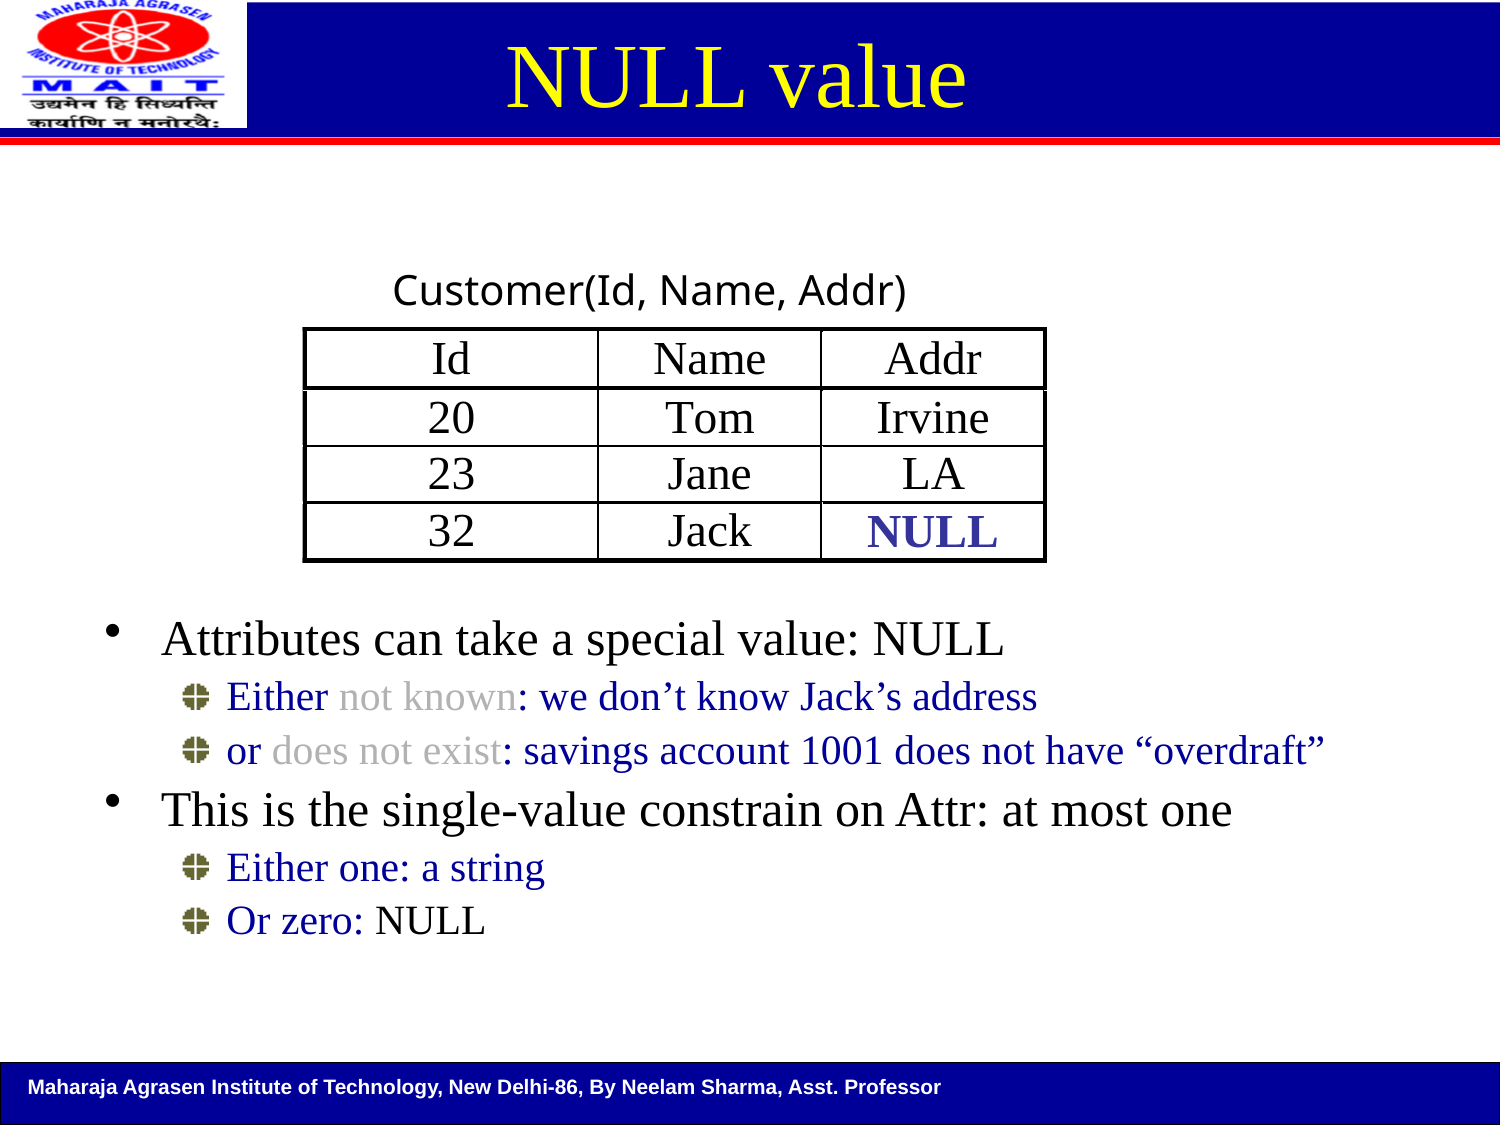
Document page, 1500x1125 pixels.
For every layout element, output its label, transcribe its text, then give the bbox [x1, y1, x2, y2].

picture [179, 680, 209, 710]
title NULL value [150, 0, 1325, 143]
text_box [302, 326, 1051, 597]
picture [179, 850, 209, 880]
text_box Customer(Id, Name, Addr) [376, 256, 922, 322]
picture [0, 0, 150, 128]
picture [179, 733, 209, 763]
list Attributes can take a special value: NULL Either not known: we don’t know Jack’s address or does not exist: savings account 1001 does not have “overdraft” This is the single-value constrain on Attr: at most one Either one: a string Or zero: NULL [89, 604, 1424, 994]
picture [179, 904, 209, 934]
